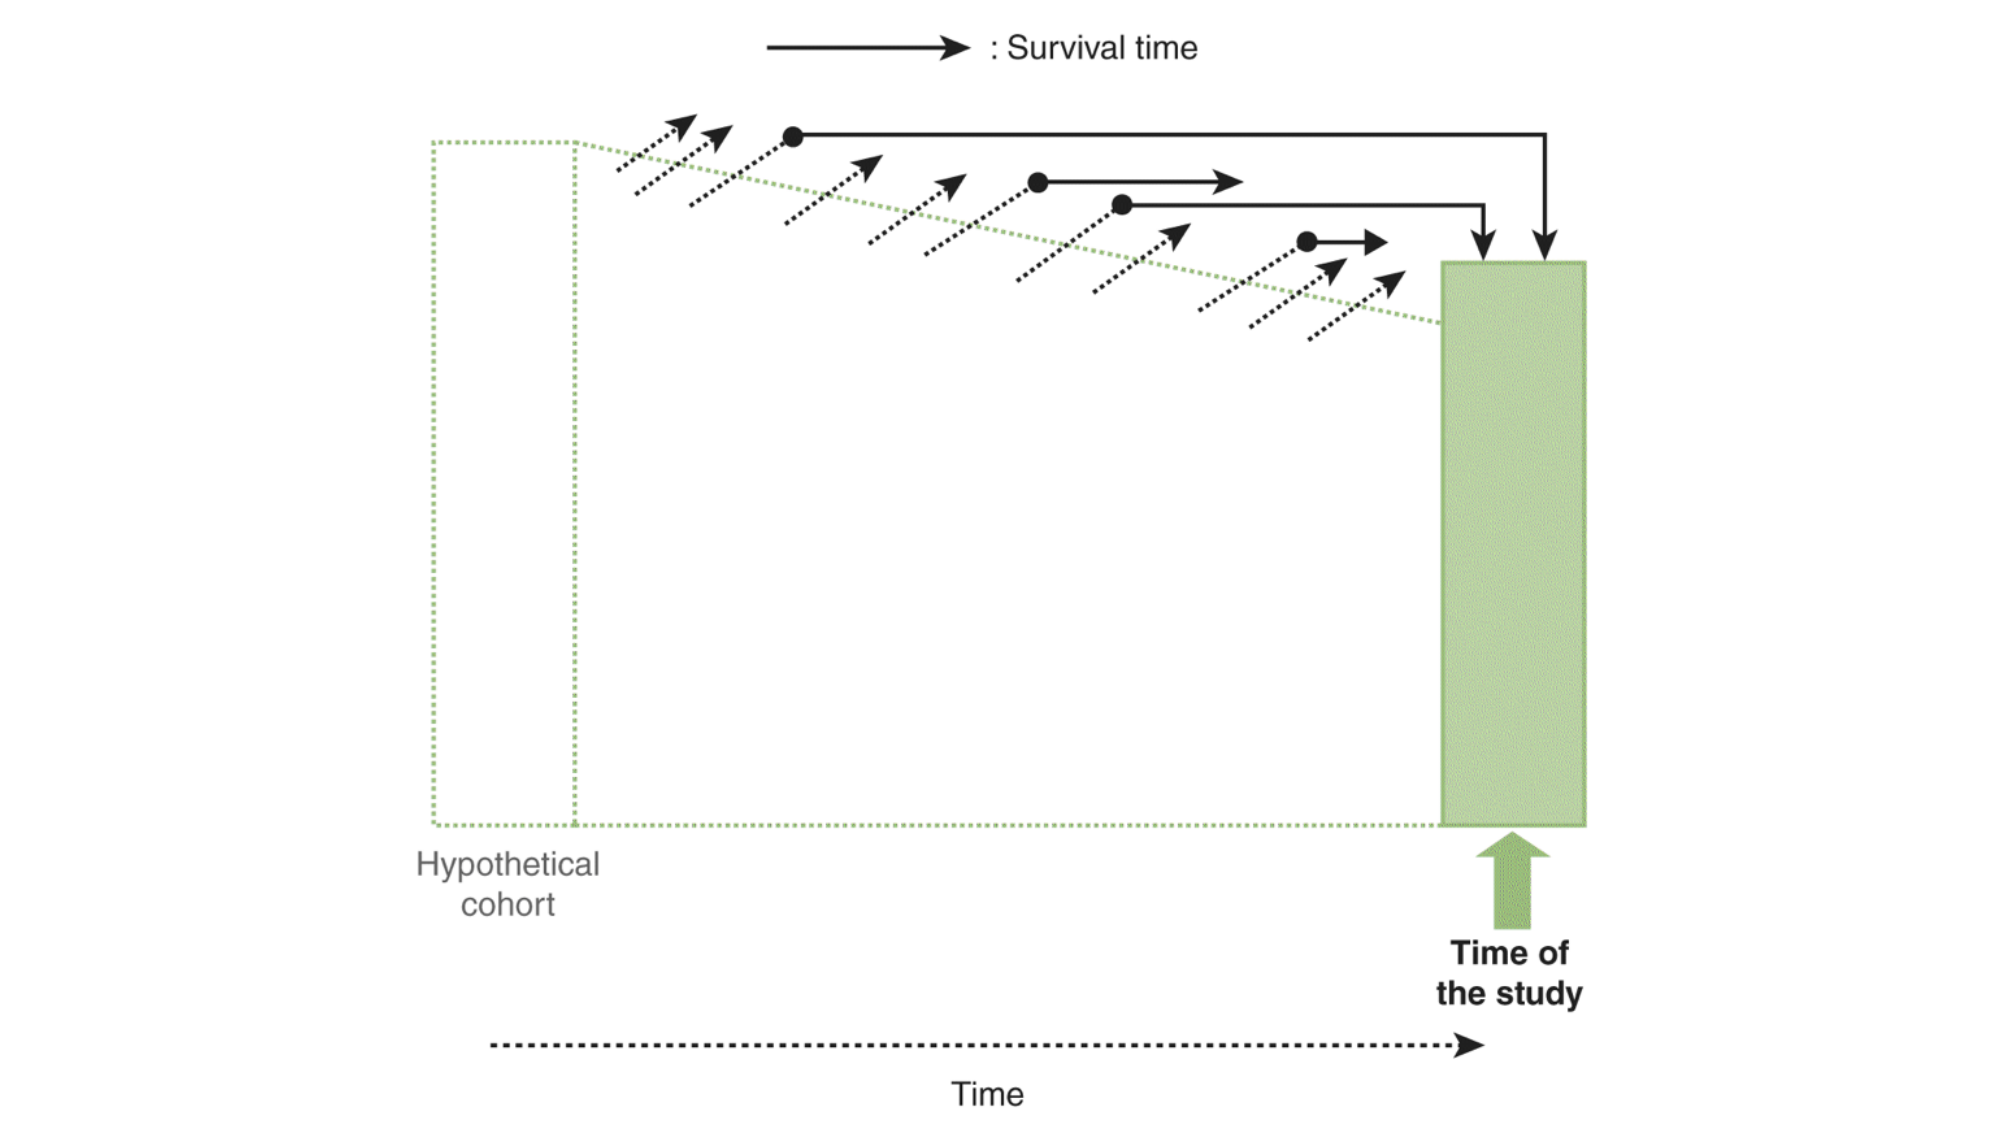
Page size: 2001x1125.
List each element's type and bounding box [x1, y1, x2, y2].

picture [327, 0, 1673, 1124]
